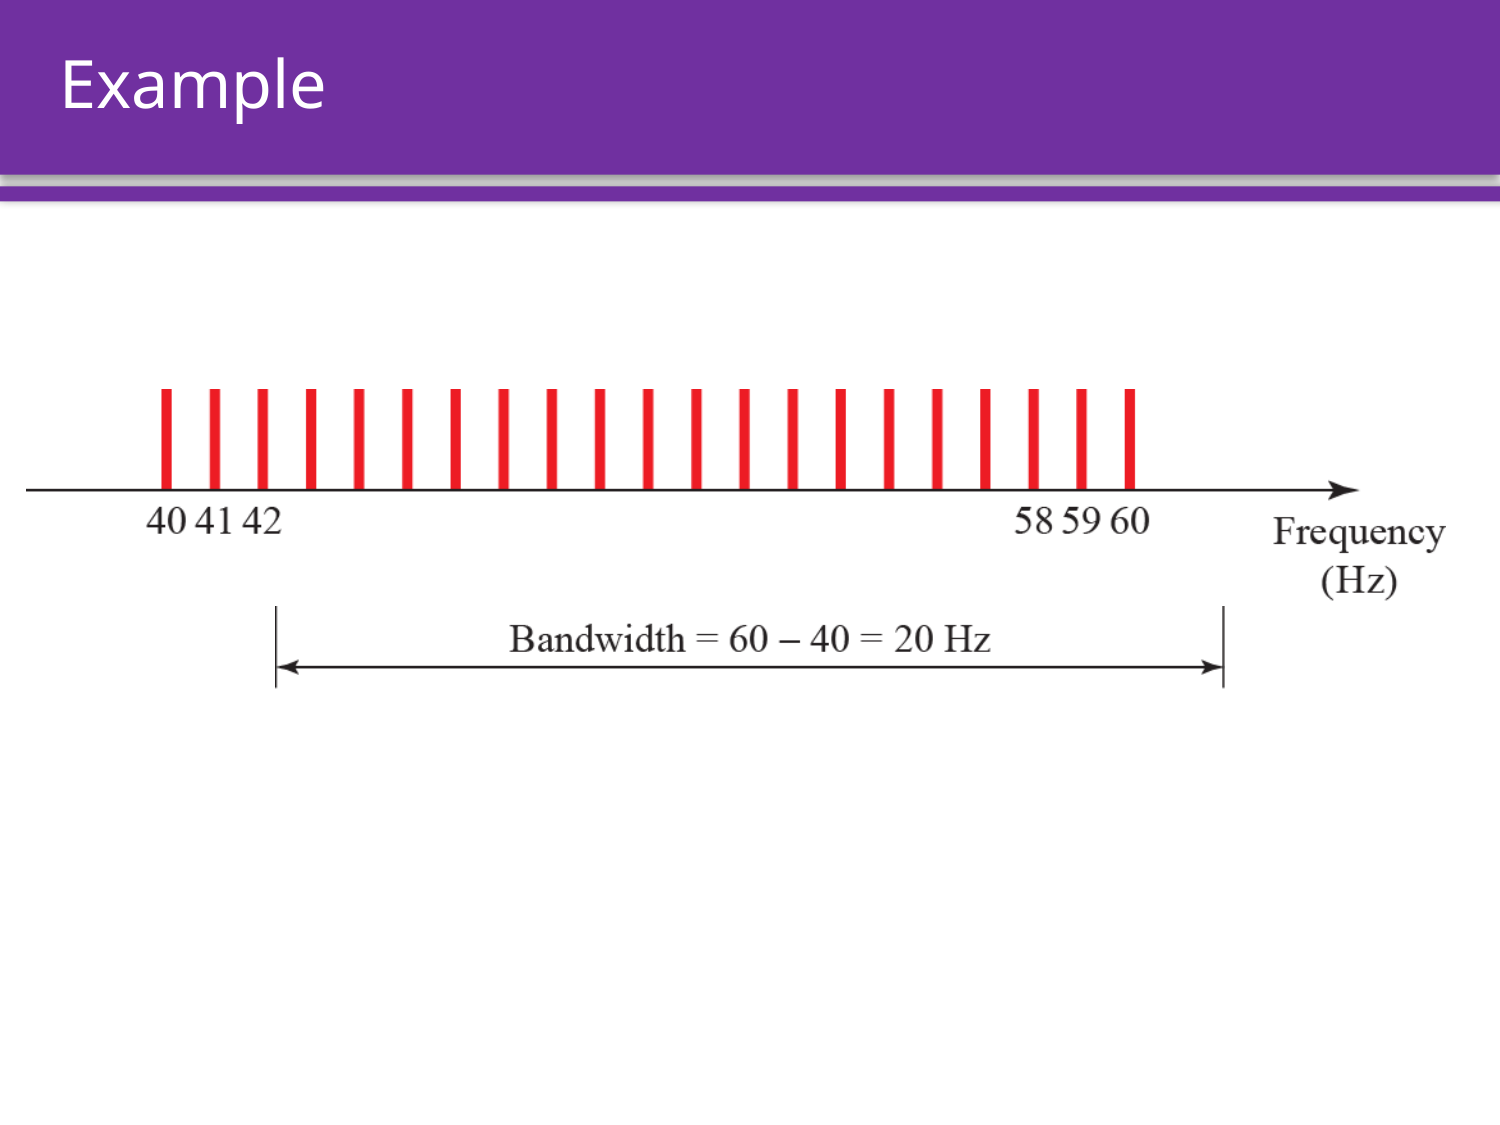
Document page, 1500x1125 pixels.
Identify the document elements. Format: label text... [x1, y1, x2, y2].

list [26, 389, 1446, 607]
picture [275, 606, 1225, 689]
title Example [44, 0, 1464, 175]
